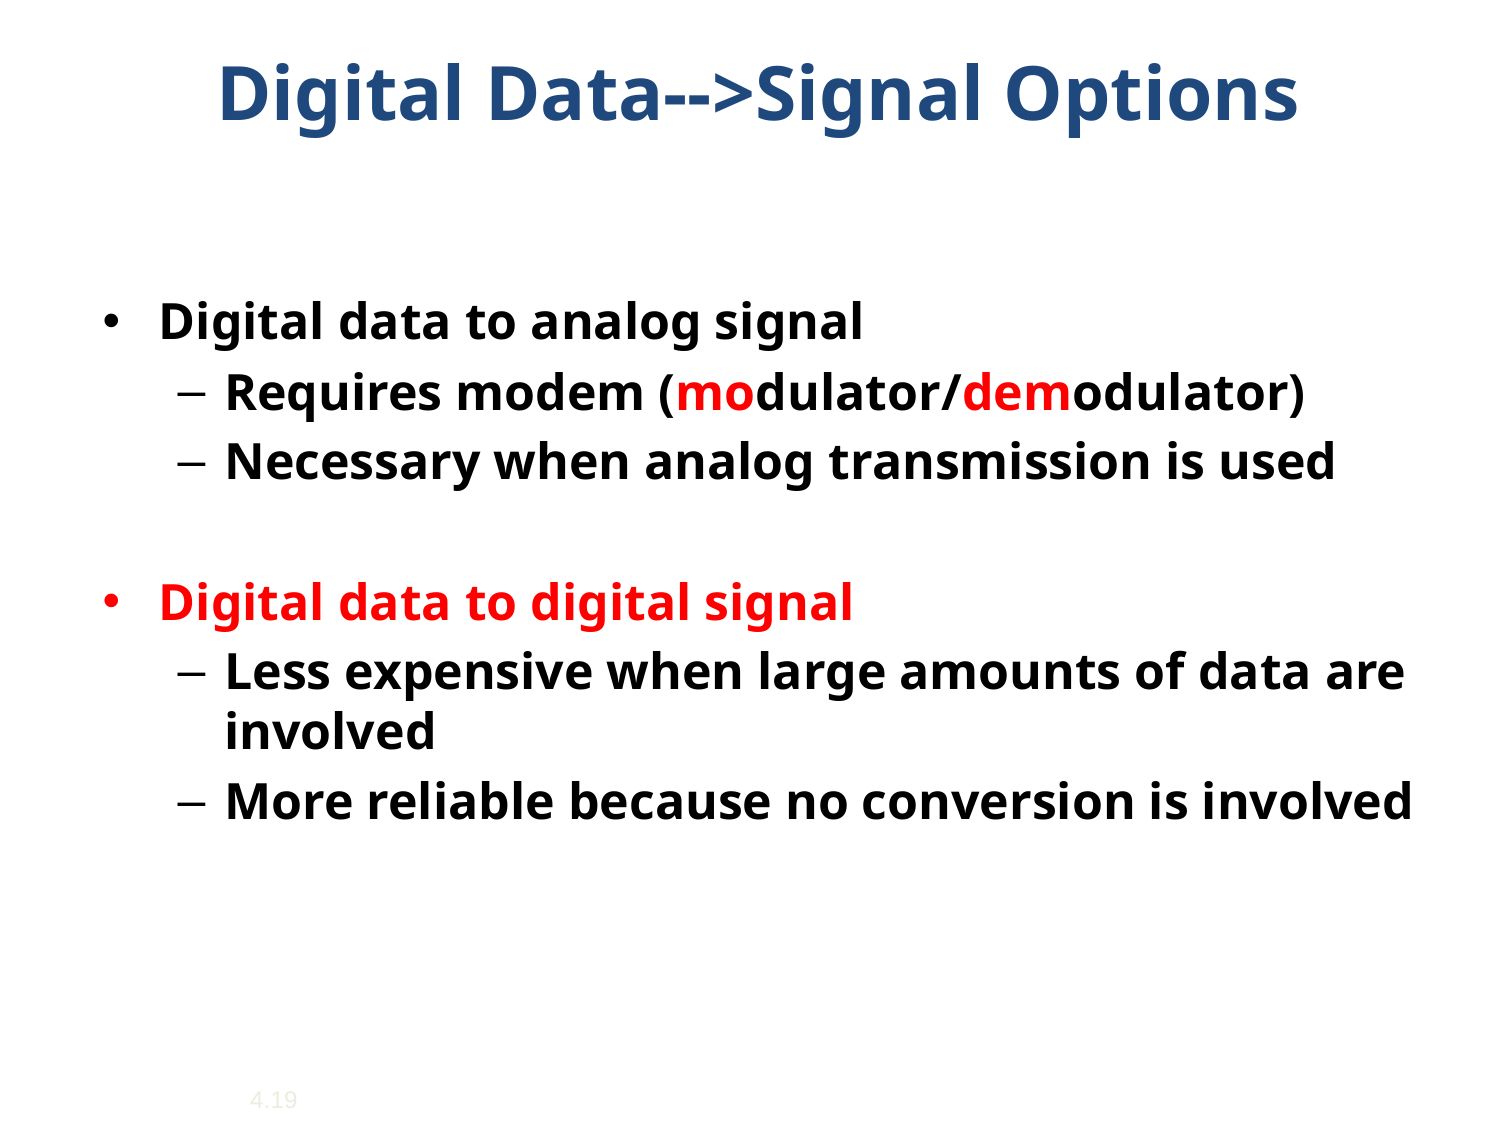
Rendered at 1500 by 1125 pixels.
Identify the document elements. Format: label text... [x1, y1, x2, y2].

title Digital Data-->Signal Options [66, 37, 1450, 150]
slide_number 4.19 [0, 1050, 313, 1125]
list Digital data to analog signal Requires modem (modulator/demodulator) Necessary when analog transmission is used Digital data to digital signal Less expensive when large amounts of data are involved More reliable because no conversion is involved [87, 212, 1450, 1050]
